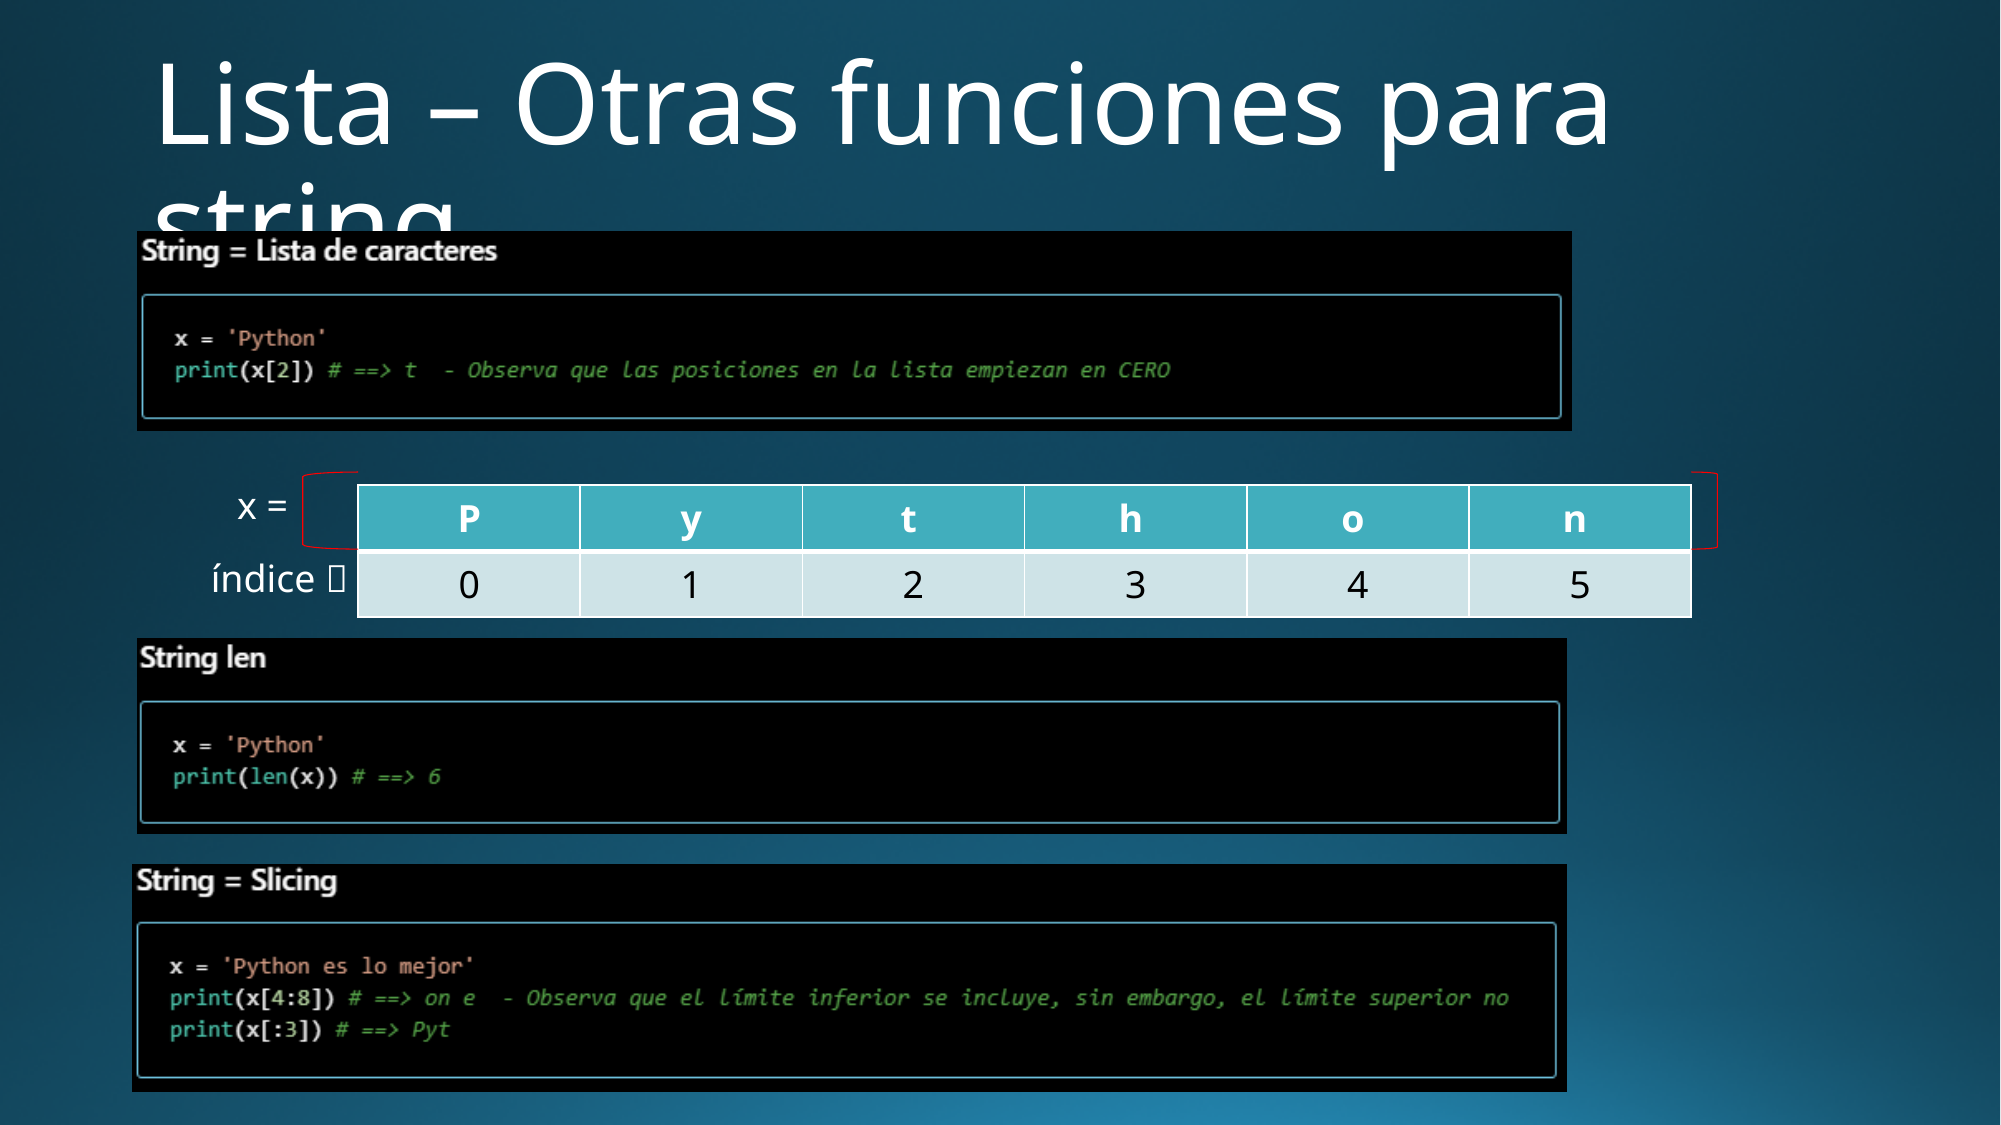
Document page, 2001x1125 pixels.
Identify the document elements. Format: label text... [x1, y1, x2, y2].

text_box [302, 471, 359, 547]
picture [0, 0, 2001, 1125]
table_header y [581, 486, 802, 549]
table_header n [1470, 486, 1690, 549]
table_cell 0 [359, 554, 579, 616]
table_cell 3 [1025, 554, 1246, 616]
title Lista – Otras funciones para string [137, 59, 1863, 278]
text_box x = [222, 474, 313, 535]
text_box [1691, 471, 1718, 550]
table_header h [1025, 486, 1246, 549]
table_cell 2 [803, 554, 1024, 616]
table_header o [1248, 486, 1468, 549]
table_header P [359, 486, 579, 549]
table_cell 5 [1470, 554, 1690, 616]
table_cell 1 [581, 554, 802, 616]
text_box índice  [196, 547, 364, 608]
table_cell 4 [1248, 554, 1468, 616]
table_header t [803, 486, 1024, 549]
